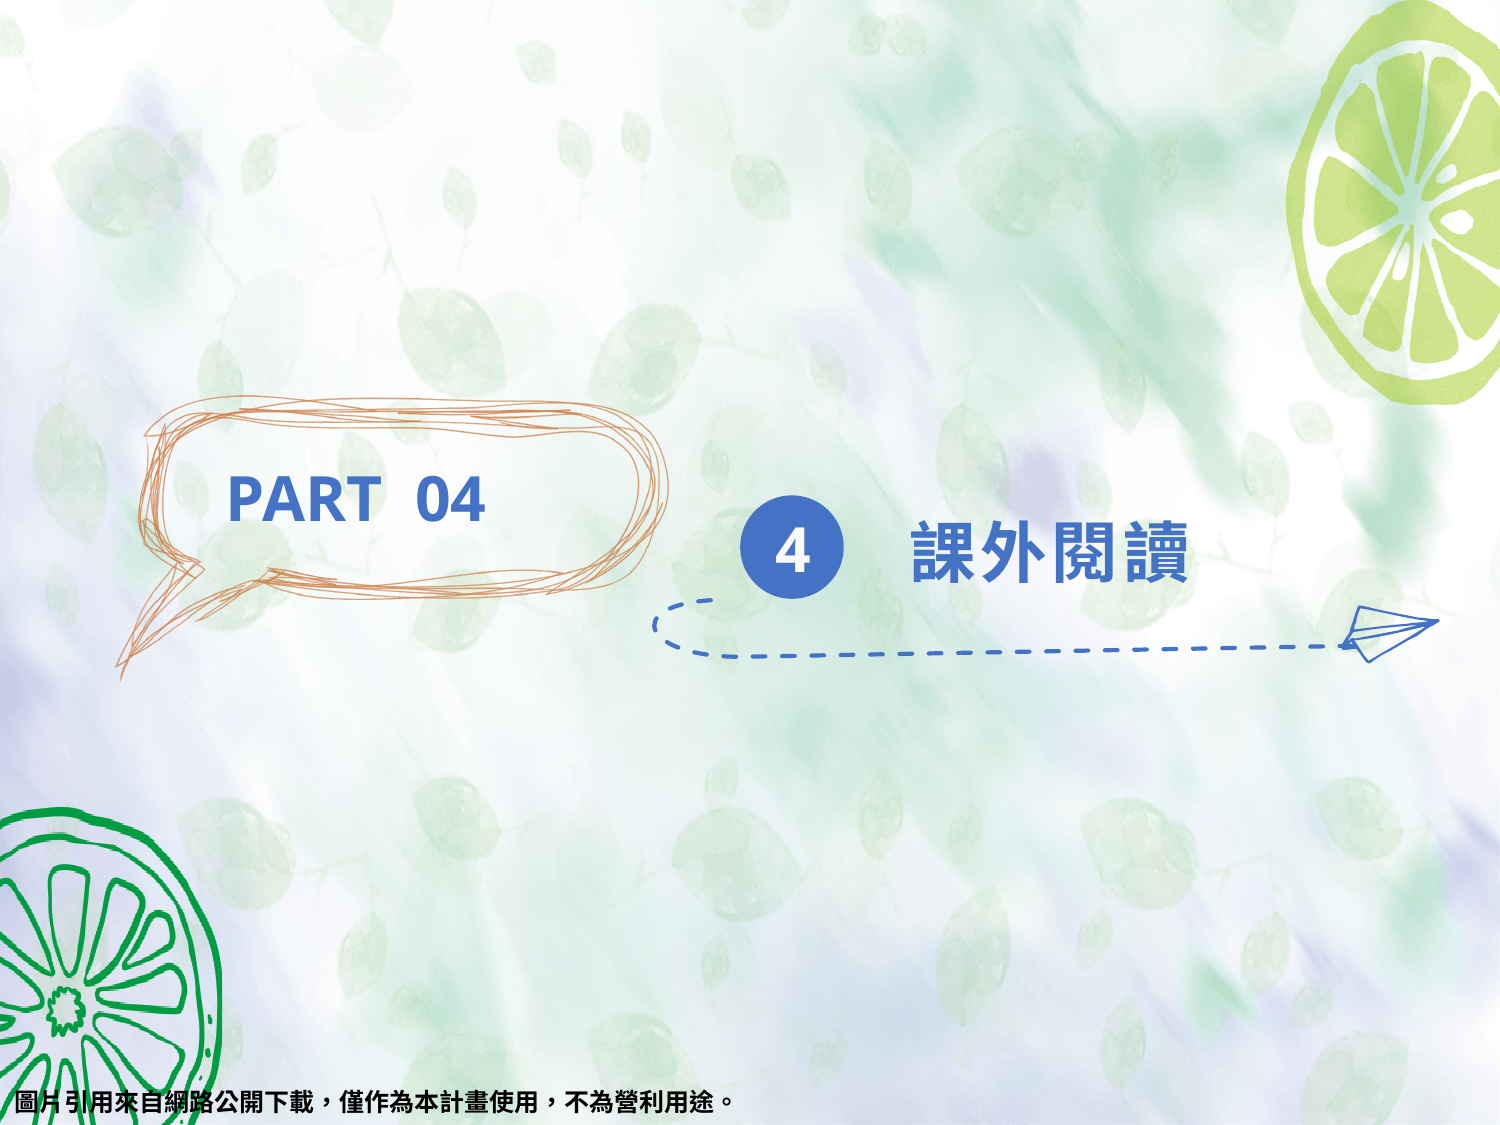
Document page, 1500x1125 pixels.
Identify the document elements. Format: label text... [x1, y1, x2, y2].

text_box [669, 599, 1365, 658]
text_box [1341, 605, 1440, 664]
text_box 課外閱讀 [894, 503, 1304, 599]
picture [0, 0, 1500, 1125]
text_box 圖片引用來自網路公開下載，僅作為本計畫使用，不為營利用途。 [0, 1079, 1028, 1125]
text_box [740, 495, 844, 599]
